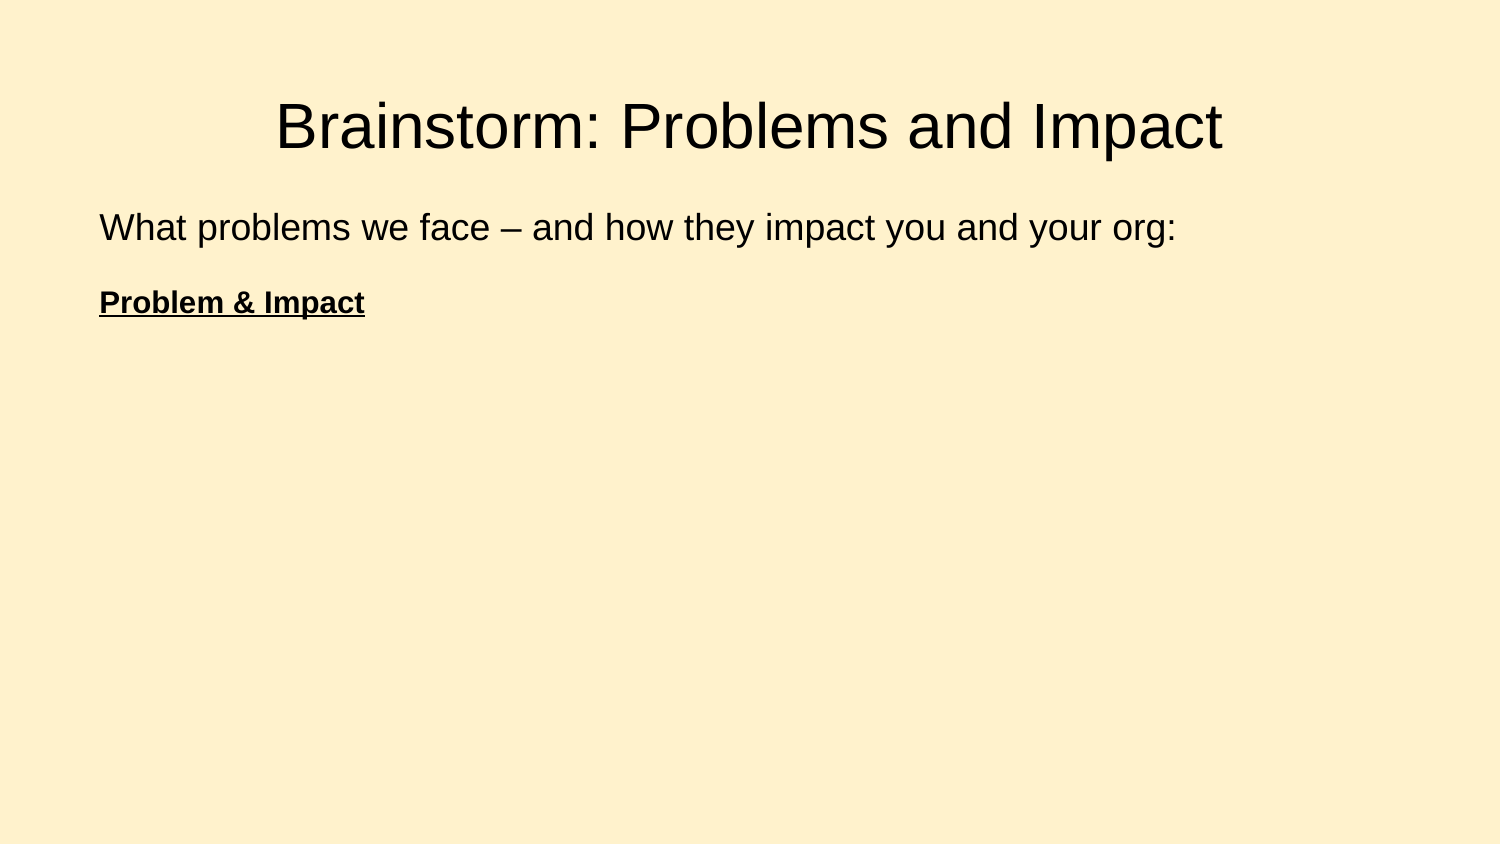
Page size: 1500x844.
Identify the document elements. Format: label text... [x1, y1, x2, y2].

text_box What problems we face – and how they impact you and your org: Problem & Impact [88, 196, 1431, 743]
title Brainstorm: Problems and Impact [51, 72, 1449, 167]
